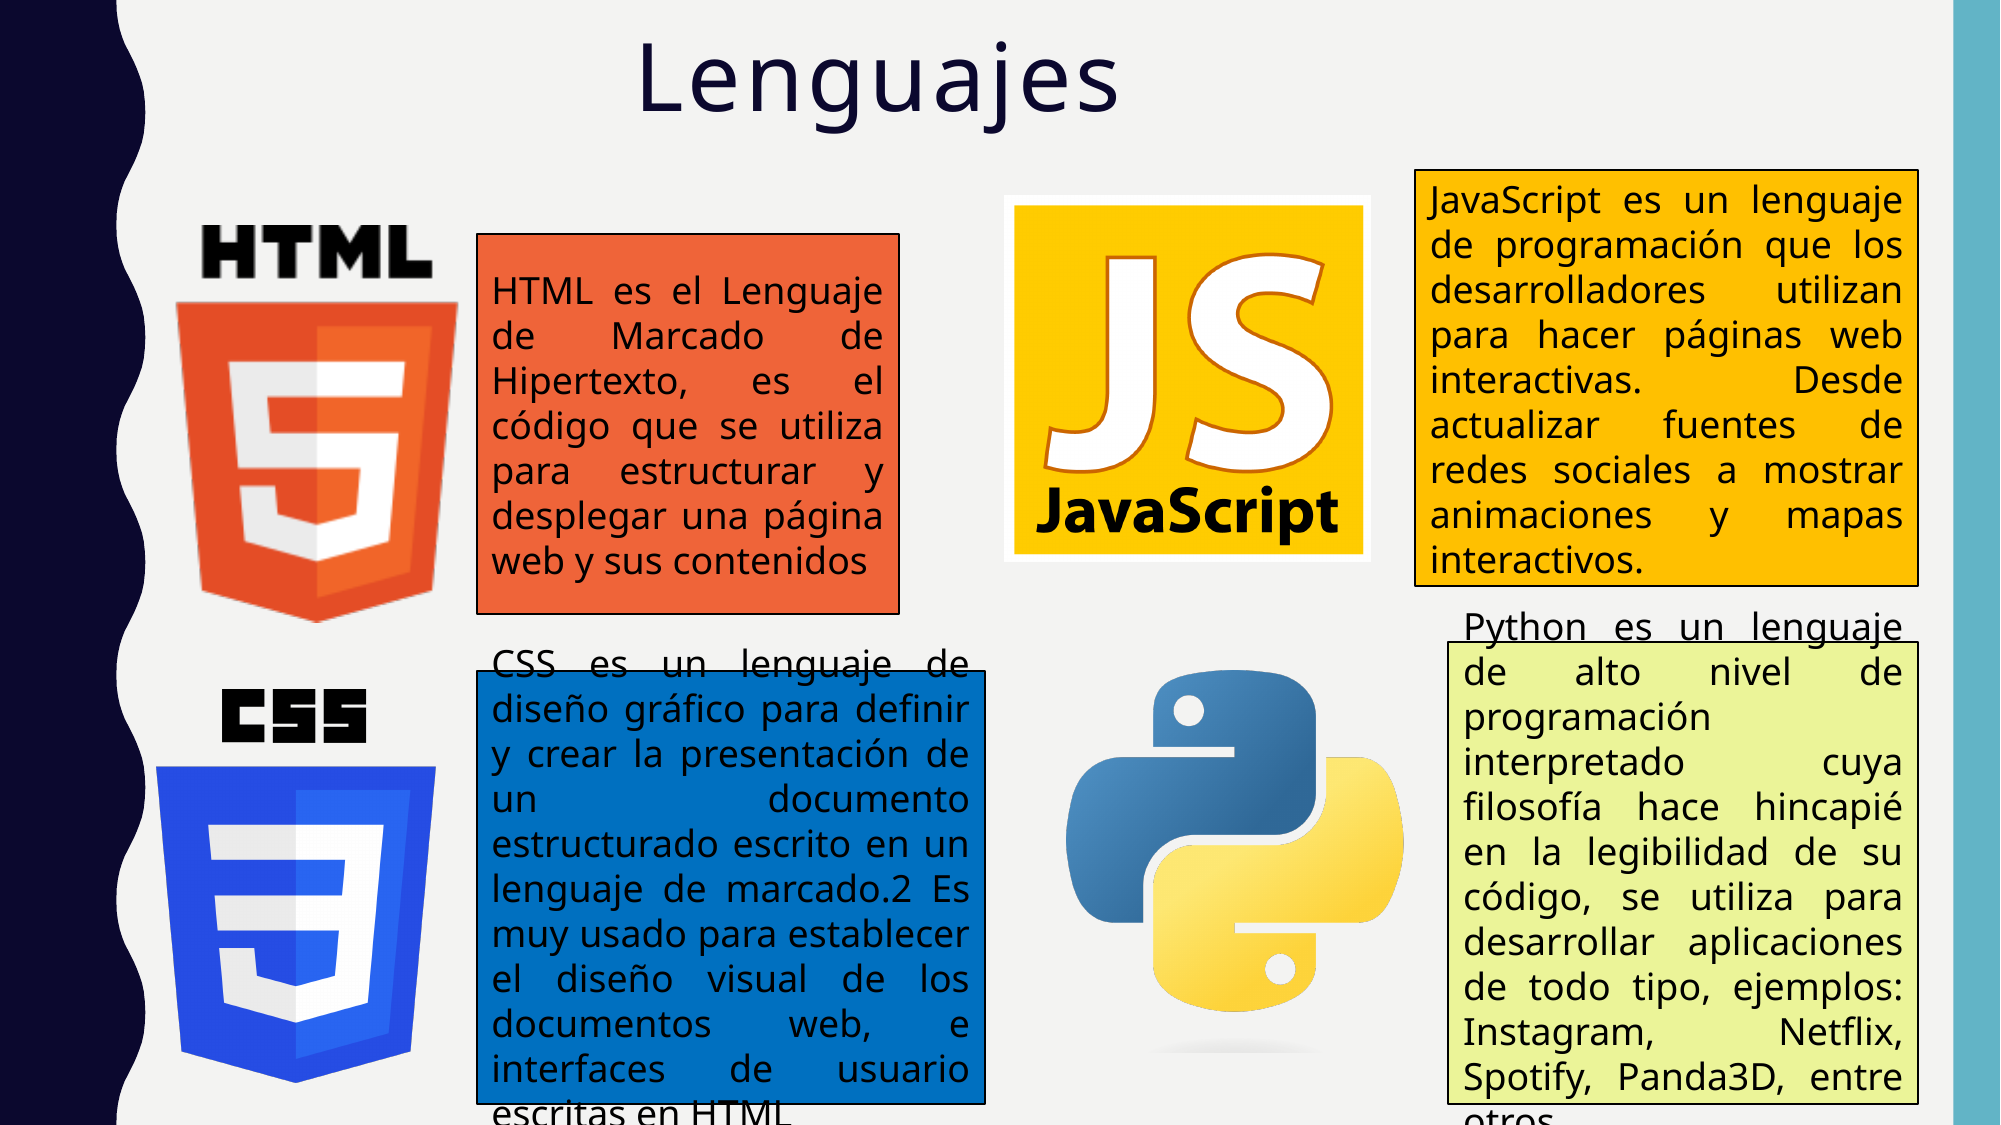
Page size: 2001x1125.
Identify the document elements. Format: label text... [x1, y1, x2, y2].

picture [156, 689, 436, 1083]
text_box HTML es el Lenguaje de Marcado de Hipertexto, es el código que se utiliza para estructurar y desplegar una página web y sus contenidos [516, 233, 900, 615]
text_box Python es un lenguaje de alto nivel de programación interpretado cuya filosofía hace hincapié en la legibilidad de su código, se utiliza para desarrollar aplicaciones de todo tipo, ejemplos: Instagram, Netflix, Spotify, Panda3D, entre otros [1447, 641, 1919, 1105]
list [119, 225, 516, 623]
picture [1004, 195, 1371, 562]
title Lenguajes [218, 22, 1538, 141]
text_box JavaScript es un lenguaje de programación que los desarrolladores utilizan para hacer páginas web interactivas. Desde actualizar fuentes de redes sociales a mostrar animaciones y mapas interactivos. [1414, 169, 1919, 587]
text_box CSS es un lenguaje de diseño gráfico para definir y crear la presentación de un documento estructurado escrito en un lenguaje de marcado.2​ Es muy usado para establecer el diseño visual de los documentos web, e interfaces de usuario escritas en HTML [476, 670, 986, 1105]
picture [1066, 670, 1415, 1053]
